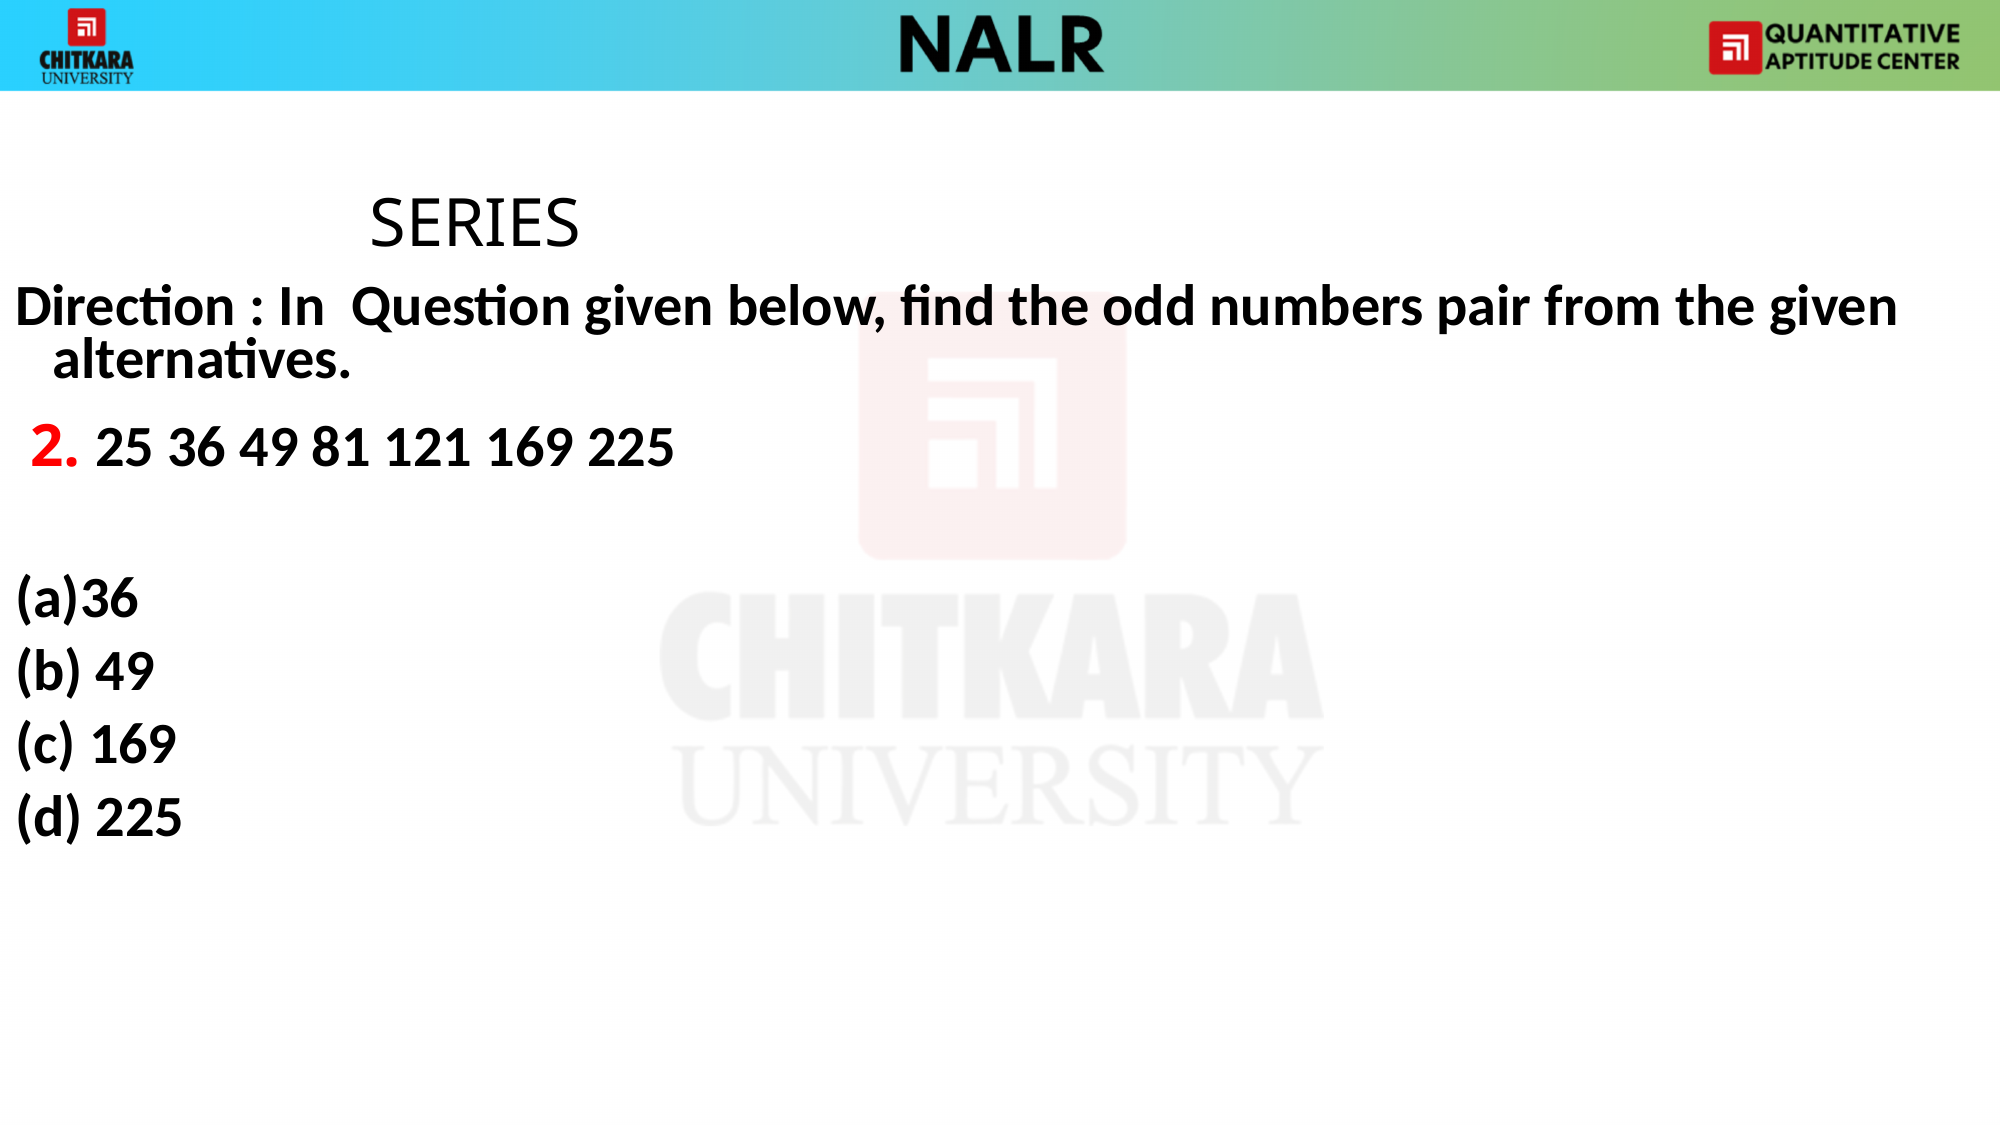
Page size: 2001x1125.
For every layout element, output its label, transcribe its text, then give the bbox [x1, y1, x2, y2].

picture [0, 0, 2000, 1125]
list SERIES Direction : In Question given below, find the odd numbers pair from the given alternatives. 2. 25 36 49 81 121 169 225 36 (b) 49 (c) 169 (d) 225 [0, 173, 1925, 1051]
